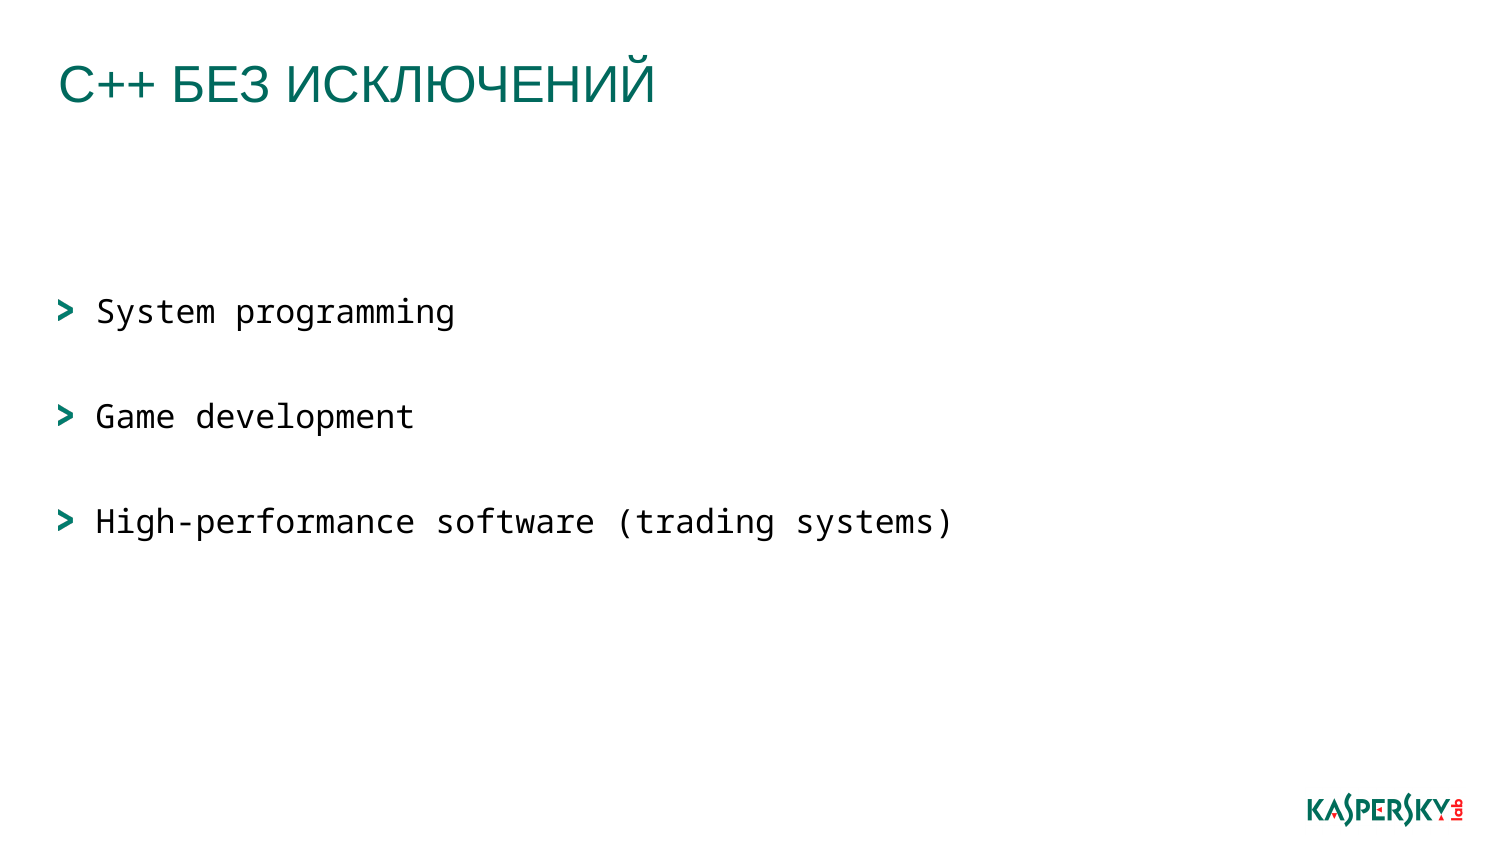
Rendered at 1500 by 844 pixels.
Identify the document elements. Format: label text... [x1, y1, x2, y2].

picture [1305, 787, 1466, 835]
title C++ без исключений [58, 51, 1442, 163]
picture [58, 509, 73, 531]
picture [58, 299, 73, 321]
list System programming Game development High-performance software (trading systems) [58, 185, 1441, 759]
picture [58, 404, 73, 426]
